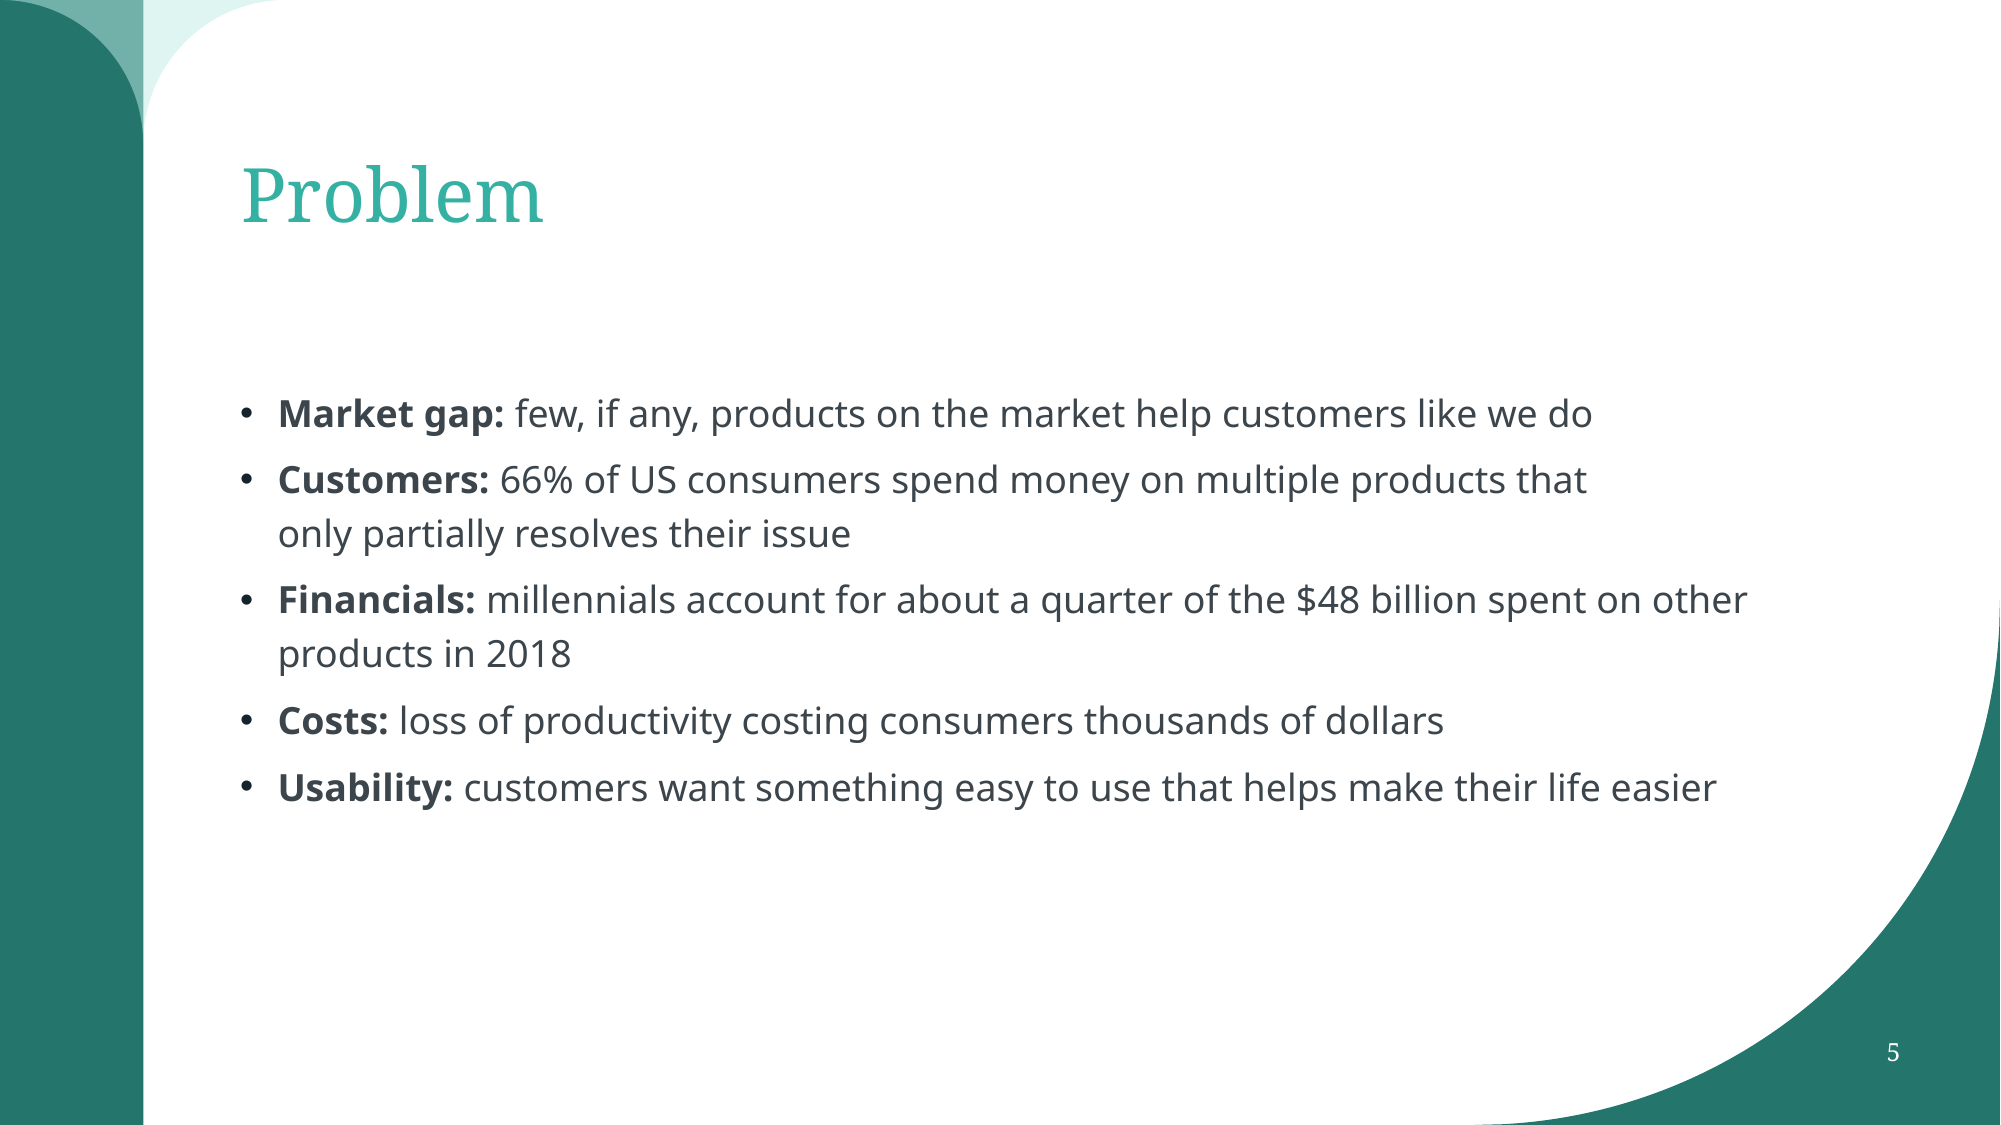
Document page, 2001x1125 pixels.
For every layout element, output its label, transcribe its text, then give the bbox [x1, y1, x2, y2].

title Problem [226, 40, 1790, 356]
list Market gap: few, if any, products on the market help customers like we do Customers: 66% of US consumers spend money on multiple products that only partially resolves their issue Financials: millennials account for about a quarter of the $48 billion spent on other products in 2018 Costs: loss of productivity costing consumers thousands of dollars Usability: customers want something easy to use that helps make their life easier [225, 373, 1788, 918]
slide_number 5 [1787, 981, 2000, 1125]
